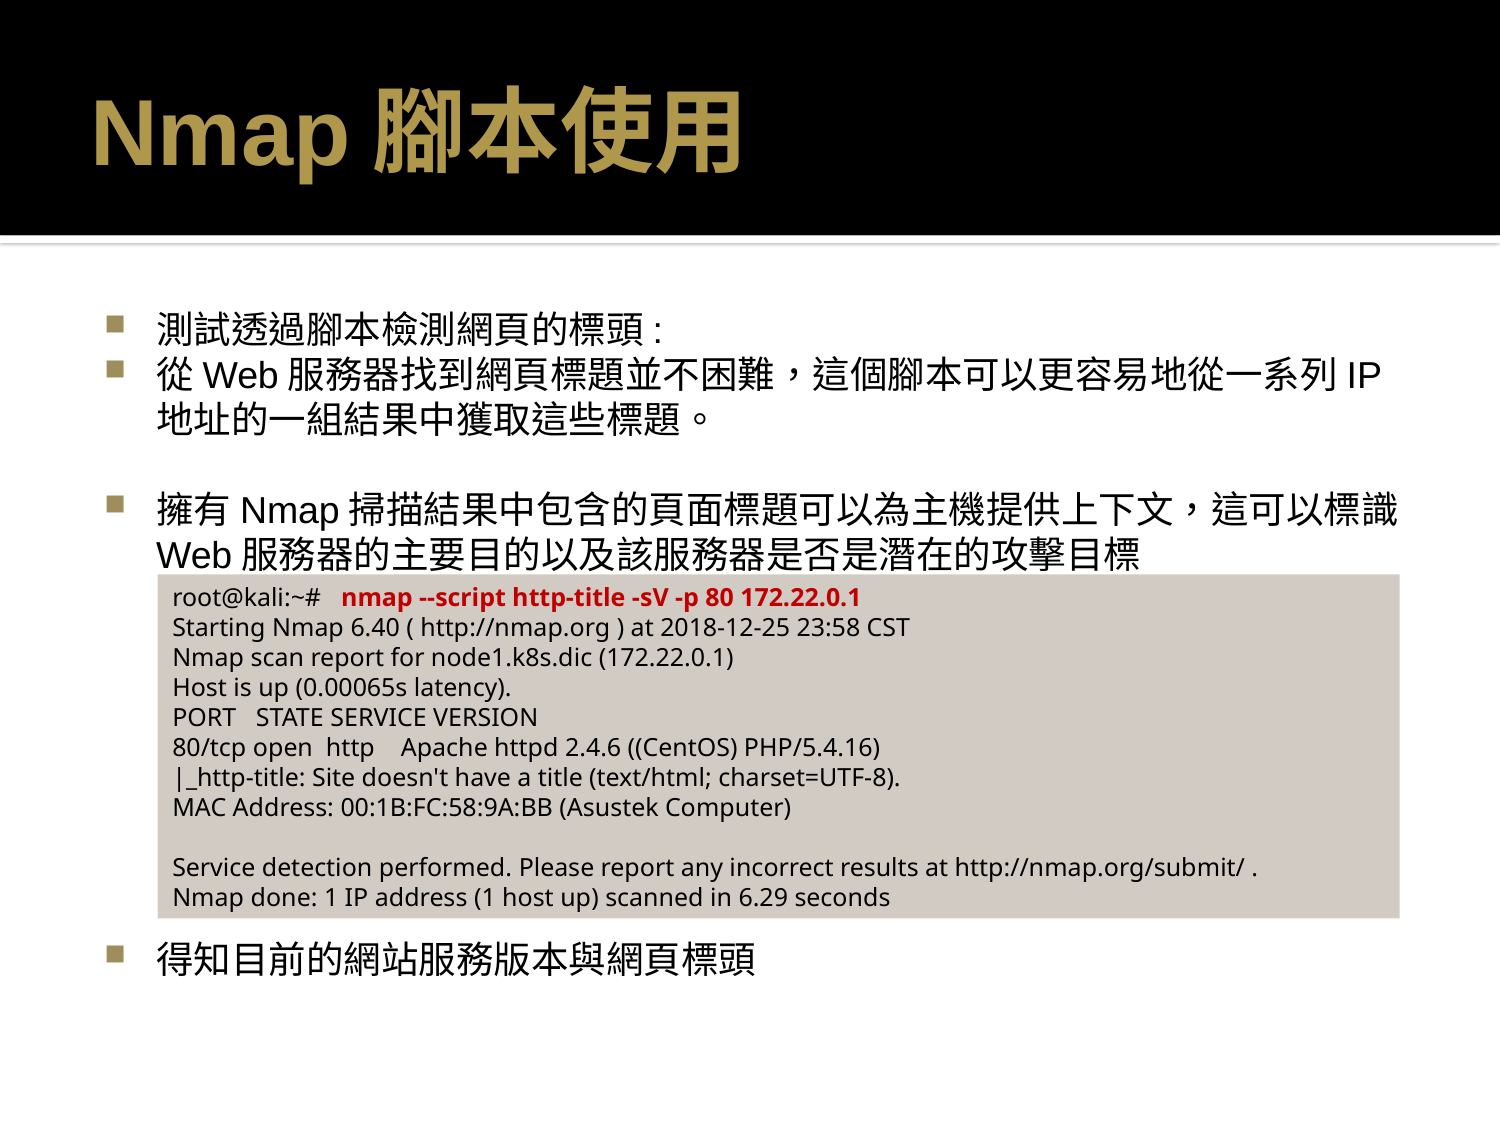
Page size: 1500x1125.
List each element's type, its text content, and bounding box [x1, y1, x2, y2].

text_box root@kali:~# nmap --script http-title -sV -p 80 172.22.0.1 Starting Nmap 6.40 ( http://nmap.org ) at 2018-12-25 23:58 CST Nmap scan report for node1.k8s.dic (172.22.0.1) Host is up (0.00065s latency). PORT STATE SERVICE VERSION 80/tcp open http Apache httpd 2.4.6 ((CentOS) PHP/5.4.16) |_http-title: Site doesn't have a title (text/html; charset=UTF-8). MAC Address: 00:1B:FC:58:9A:BB (Asustek Computer) Service detection performed. Please report any incorrect results at http://nmap.org/submit/ . Nmap done: 1 IP address (1 host up) scanned in 6.29 seconds [157, 574, 1400, 919]
list 測試透過腳本檢測網頁的標頭: 從Web服務器找到網頁標題並不困難，這個腳本可以更容易地從一系列IP地址的一組結果中獲取這些標題。 擁有Nmap掃描結果中包含的頁面標題可以為主機提供上下文，這可以標識Web服務器的主要目的以及該服務器是否是潛在的攻擊目標 得知目前的網站服務版本與網頁標頭 [75, 291, 1425, 1050]
title Nmap腳本使用 [75, 25, 1425, 231]
